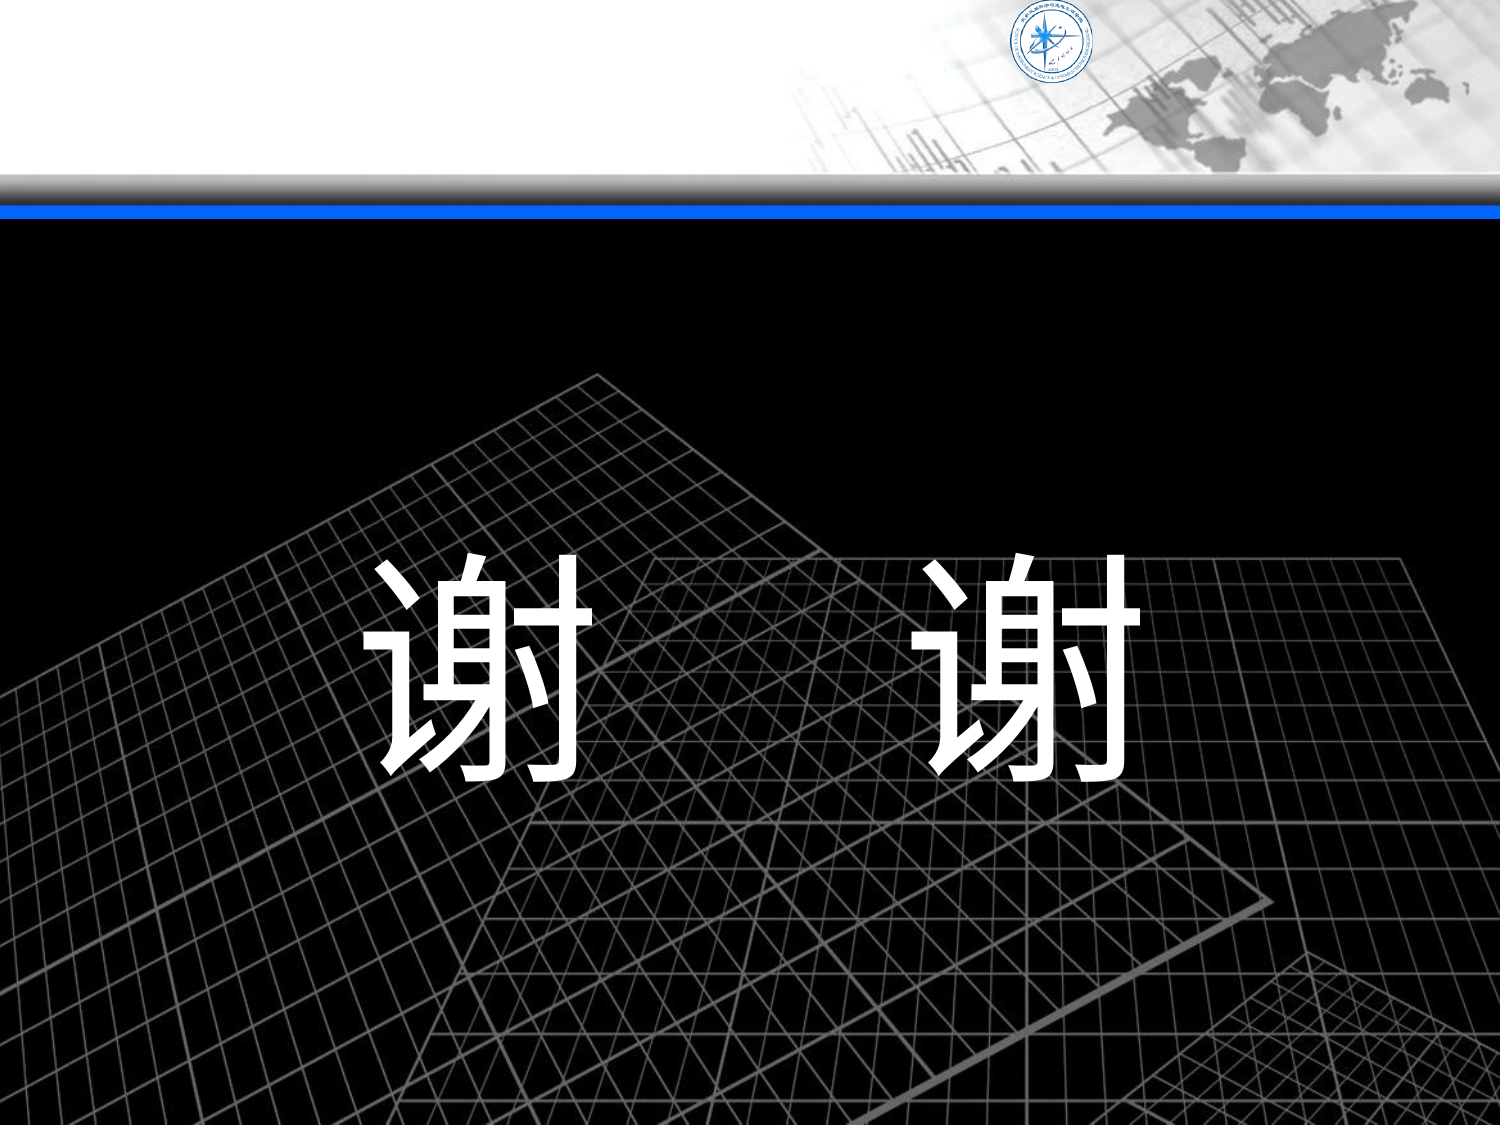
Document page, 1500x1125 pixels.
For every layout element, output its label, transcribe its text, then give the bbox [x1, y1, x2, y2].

picture [0, 0, 1500, 206]
text_box 谢 谢 [350, 511, 1151, 814]
picture [0, 219, 1500, 1125]
